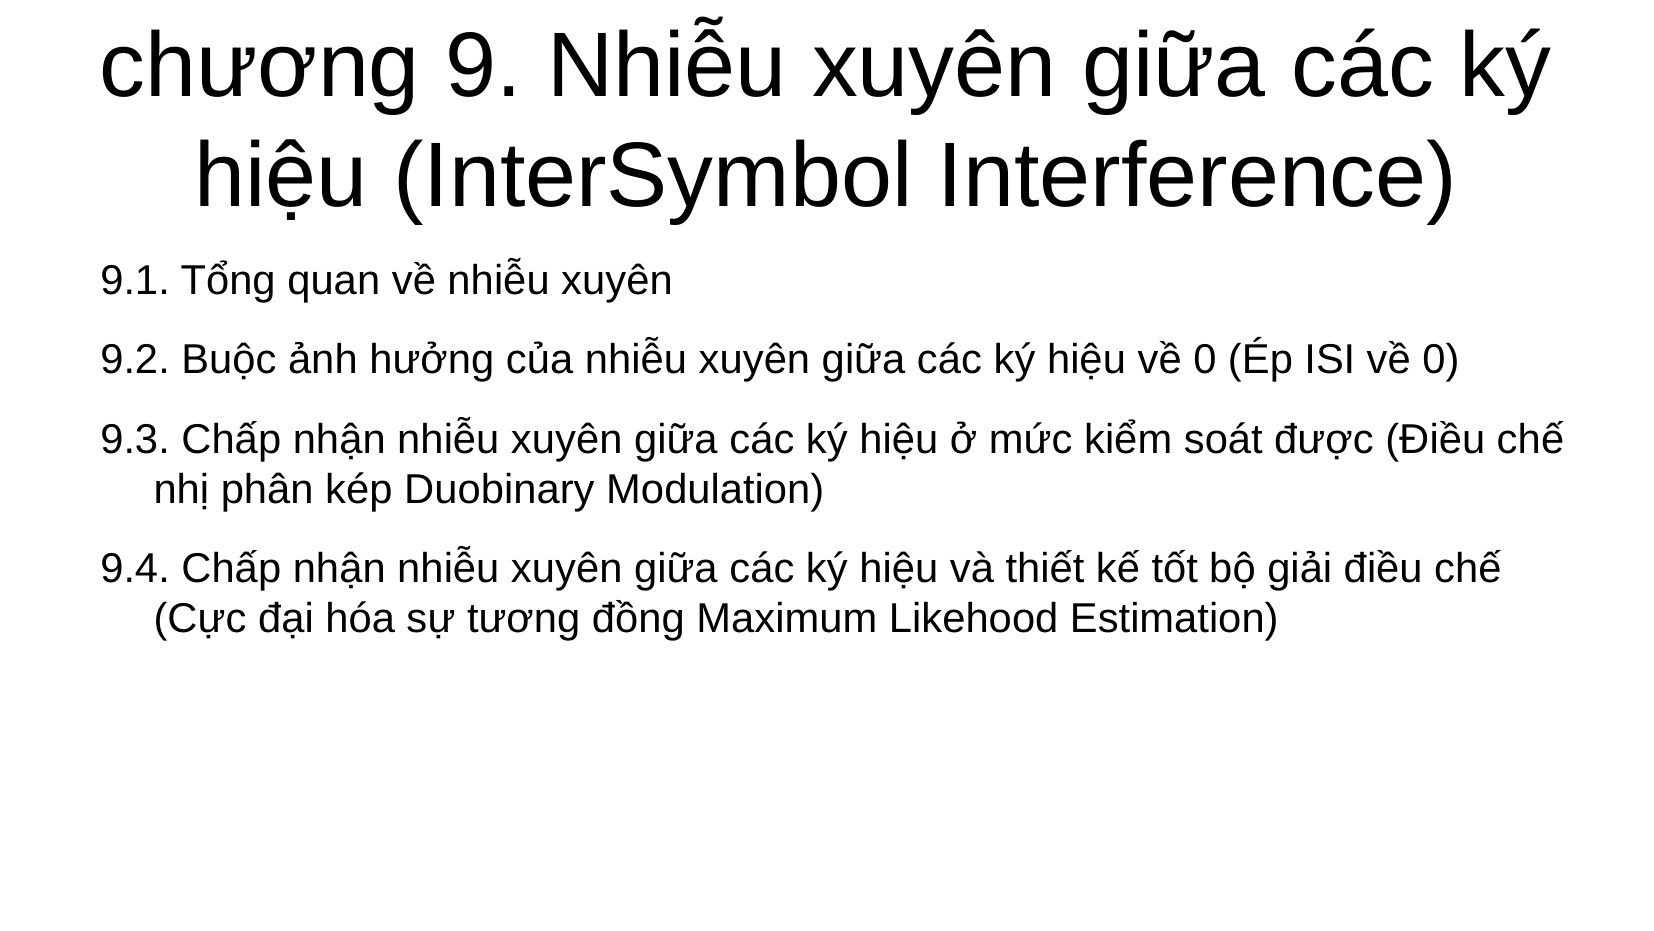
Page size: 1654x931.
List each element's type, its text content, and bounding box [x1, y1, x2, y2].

list 9.1. Tổng quan về nhiễu xuyên 9.2. Buộc ảnh hưởng của nhiễu xuyên giữa các ký hiệu về 0 (Ép ISI về 0) 9.3. Chấp nhận nhiễu xuyên giữa các ký hiệu ở mức kiểm soát được (Điều chế nhị phân kép Duobinary Modulation) 9.4. Chấp nhận nhiễu xuyên giữa các ký hiệu và thiết kế tốt bộ giải điều chế (Cực đại hóa sự tương đồng Maximum Likehood Estimation) [82, 252, 1571, 792]
title chương 9. Nhiễu xuyên giữa các ký hiệu (InterSymbol Interference) [82, 12, 1571, 218]
